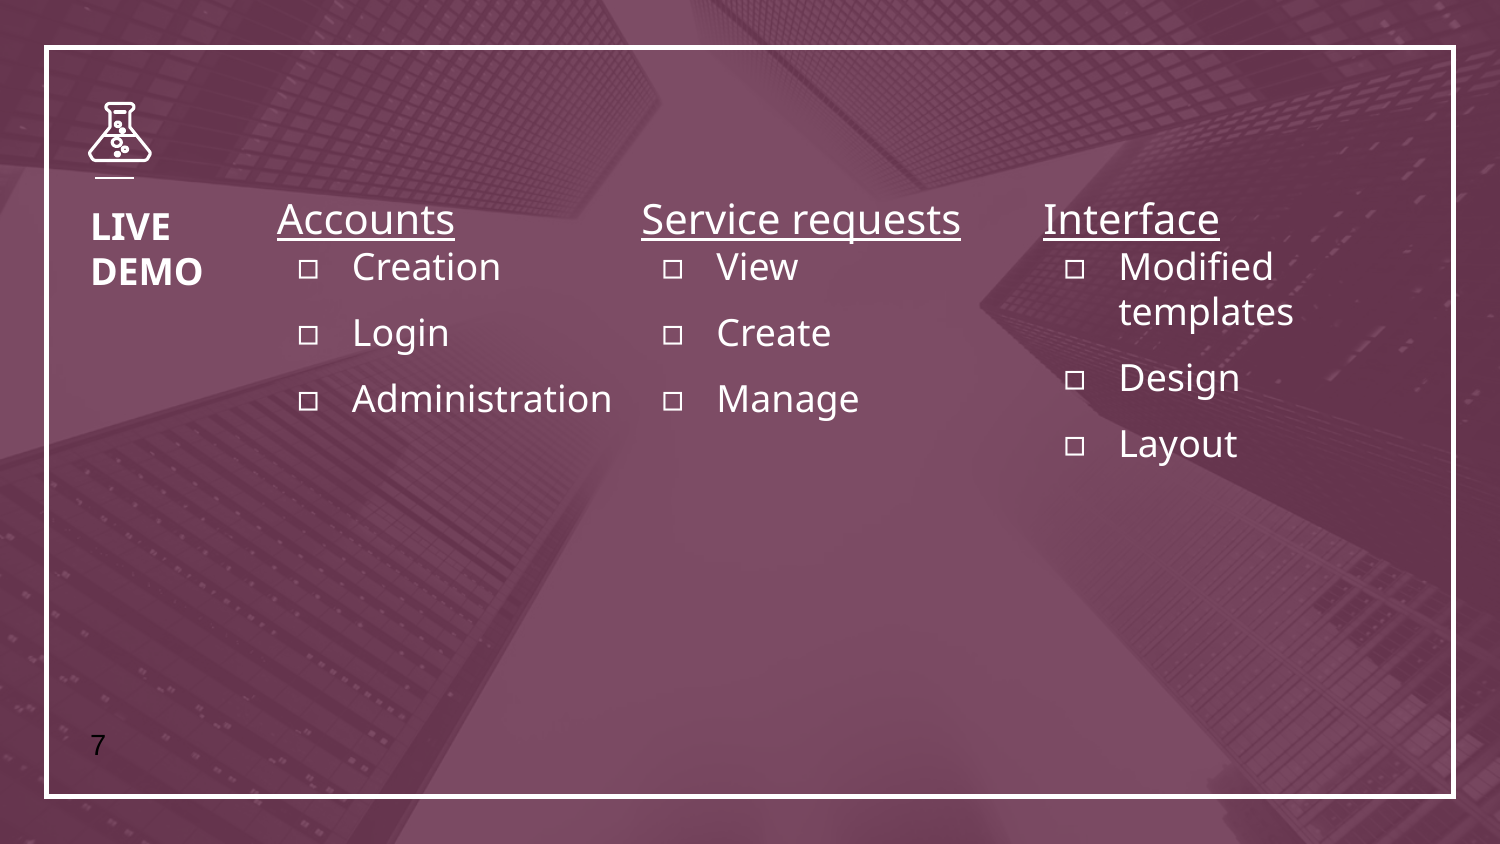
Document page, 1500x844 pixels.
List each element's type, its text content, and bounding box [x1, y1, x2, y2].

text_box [89, 103, 151, 161]
list Service requests View Create Manage [626, 177, 1008, 808]
title LIVE DEMO [75, 187, 261, 322]
list Accounts Creation Login Administration [261, 177, 626, 808]
list Interface Modified templates Design Layout [1028, 177, 1452, 808]
slide_number ‹#› [75, 687, 165, 777]
